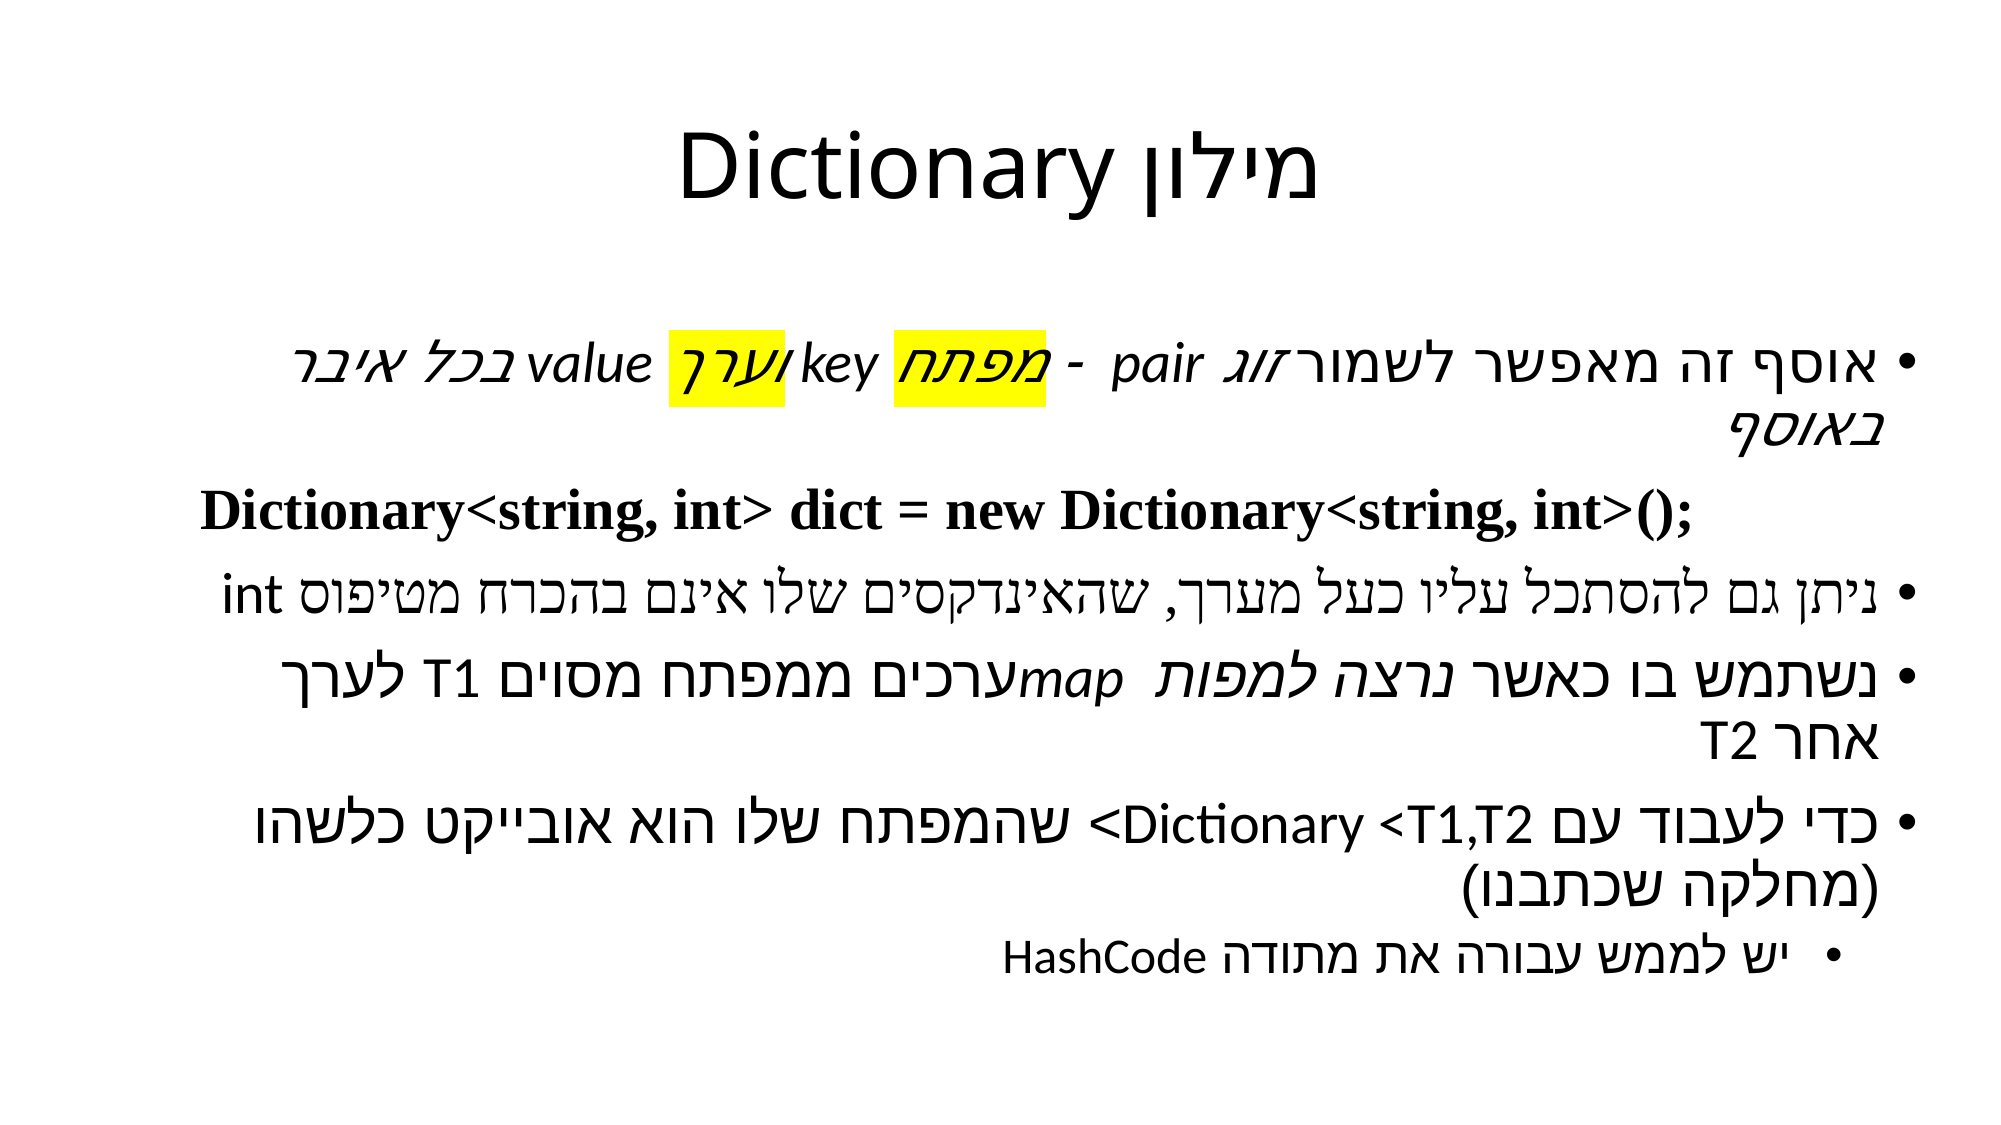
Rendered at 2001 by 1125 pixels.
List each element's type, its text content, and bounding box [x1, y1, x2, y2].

list אוסף זה מאפשר לשמור זוג pair - מפתח key וערך value בכל איבר באוסף Dictionary<string, int> dict = new Dictionary<string, int>(); ניתן גם להסתכל עליו כעל מערך, שהאינדקסים שלו אינם בהכרח מטיפוס int נשתמש בו כאשר נרצה למפות mapערכים ממפתח מסוים T1 לערך אחר T2 כדי לעבוד עם Dictionary <T1,T2> שהמפתח שלו הוא אובייקט כלשהו (מחלקה שכתבנו) יש לממש עבורה את מתודה HashCode [184, 324, 1934, 1000]
title מילון Dictionary [137, 59, 1863, 278]
